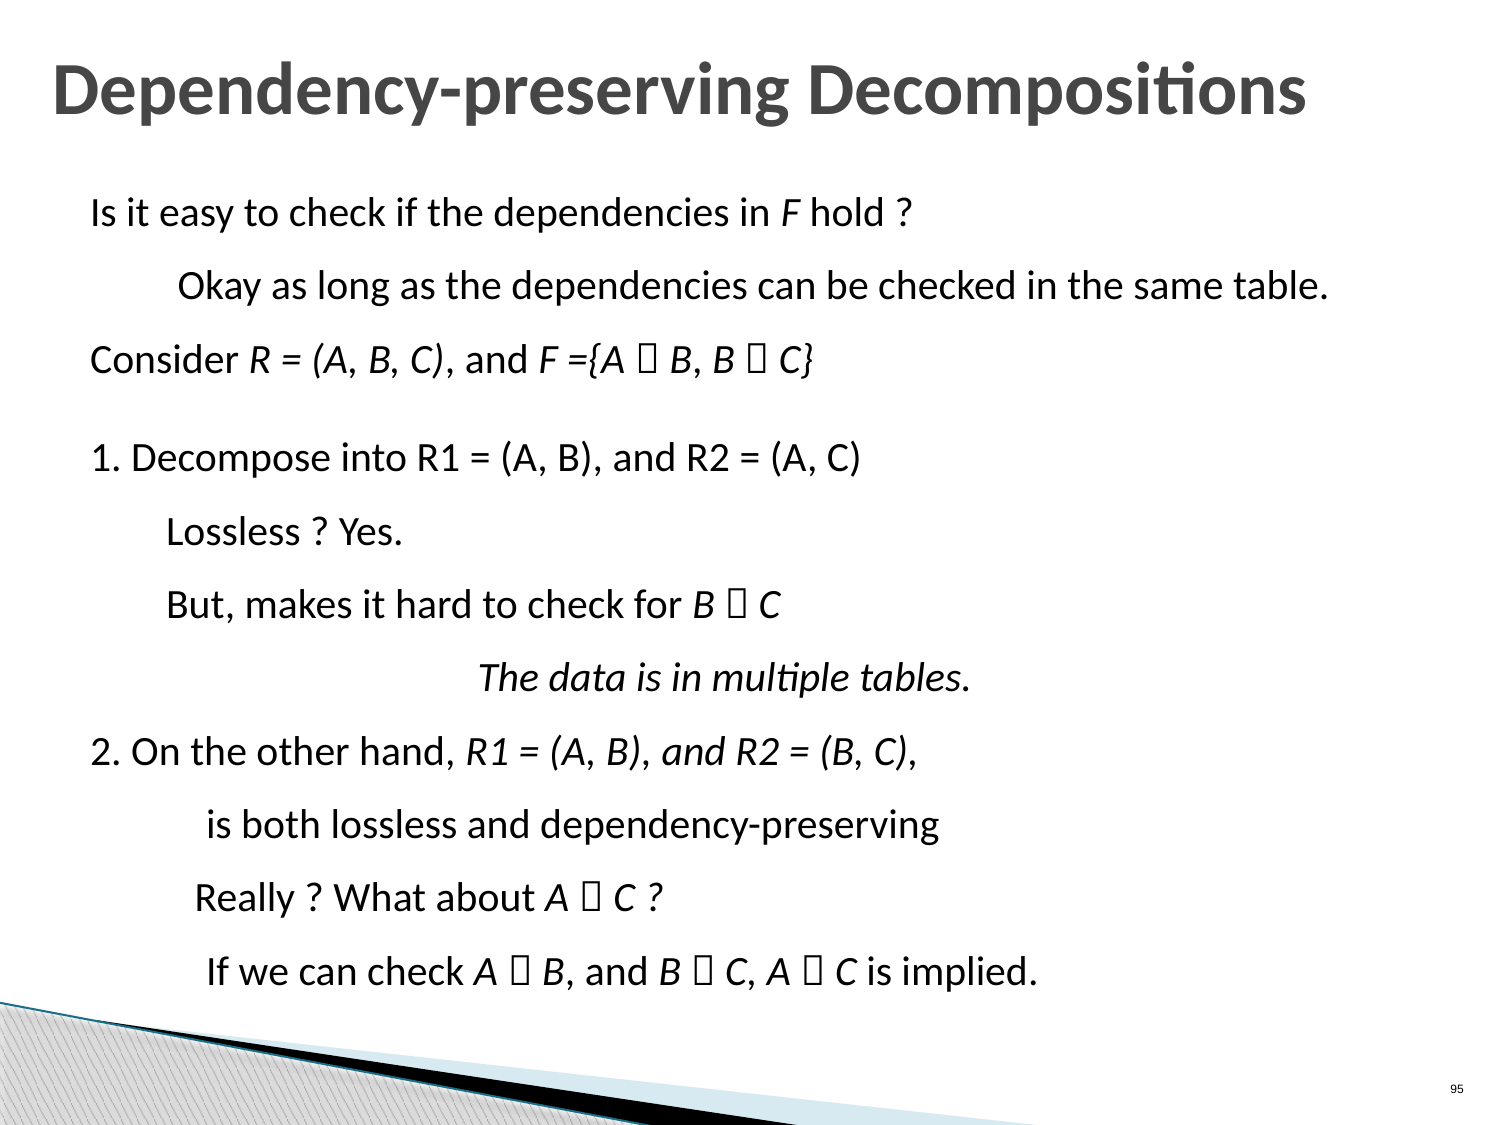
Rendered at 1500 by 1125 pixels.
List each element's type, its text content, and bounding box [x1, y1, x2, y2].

list Is it easy to check if the dependencies in F hold ? Okay as long as the dependencies can be checked in the same table. Consider R = (A, B, C), and F ={A  B, B  C} 1. Decompose into R1 = (A, B), and R2 = (A, C) Lossless ? Yes. But, makes it hard to check for B  C The data is in multiple tables. 2. On the other hand, R1 = (A, B), and R2 = (B, C), is both lossless and dependency-preserving Really ? What about A  C ? If we can check A  B, and B  C, A  C is implied. [74, 162, 1401, 1001]
title Dependency-preserving Decompositions [37, 24, 1425, 145]
slide_number 95 [1418, 1051, 1479, 1112]
table_cell 1977 [0, 1006, 633, 1125]
